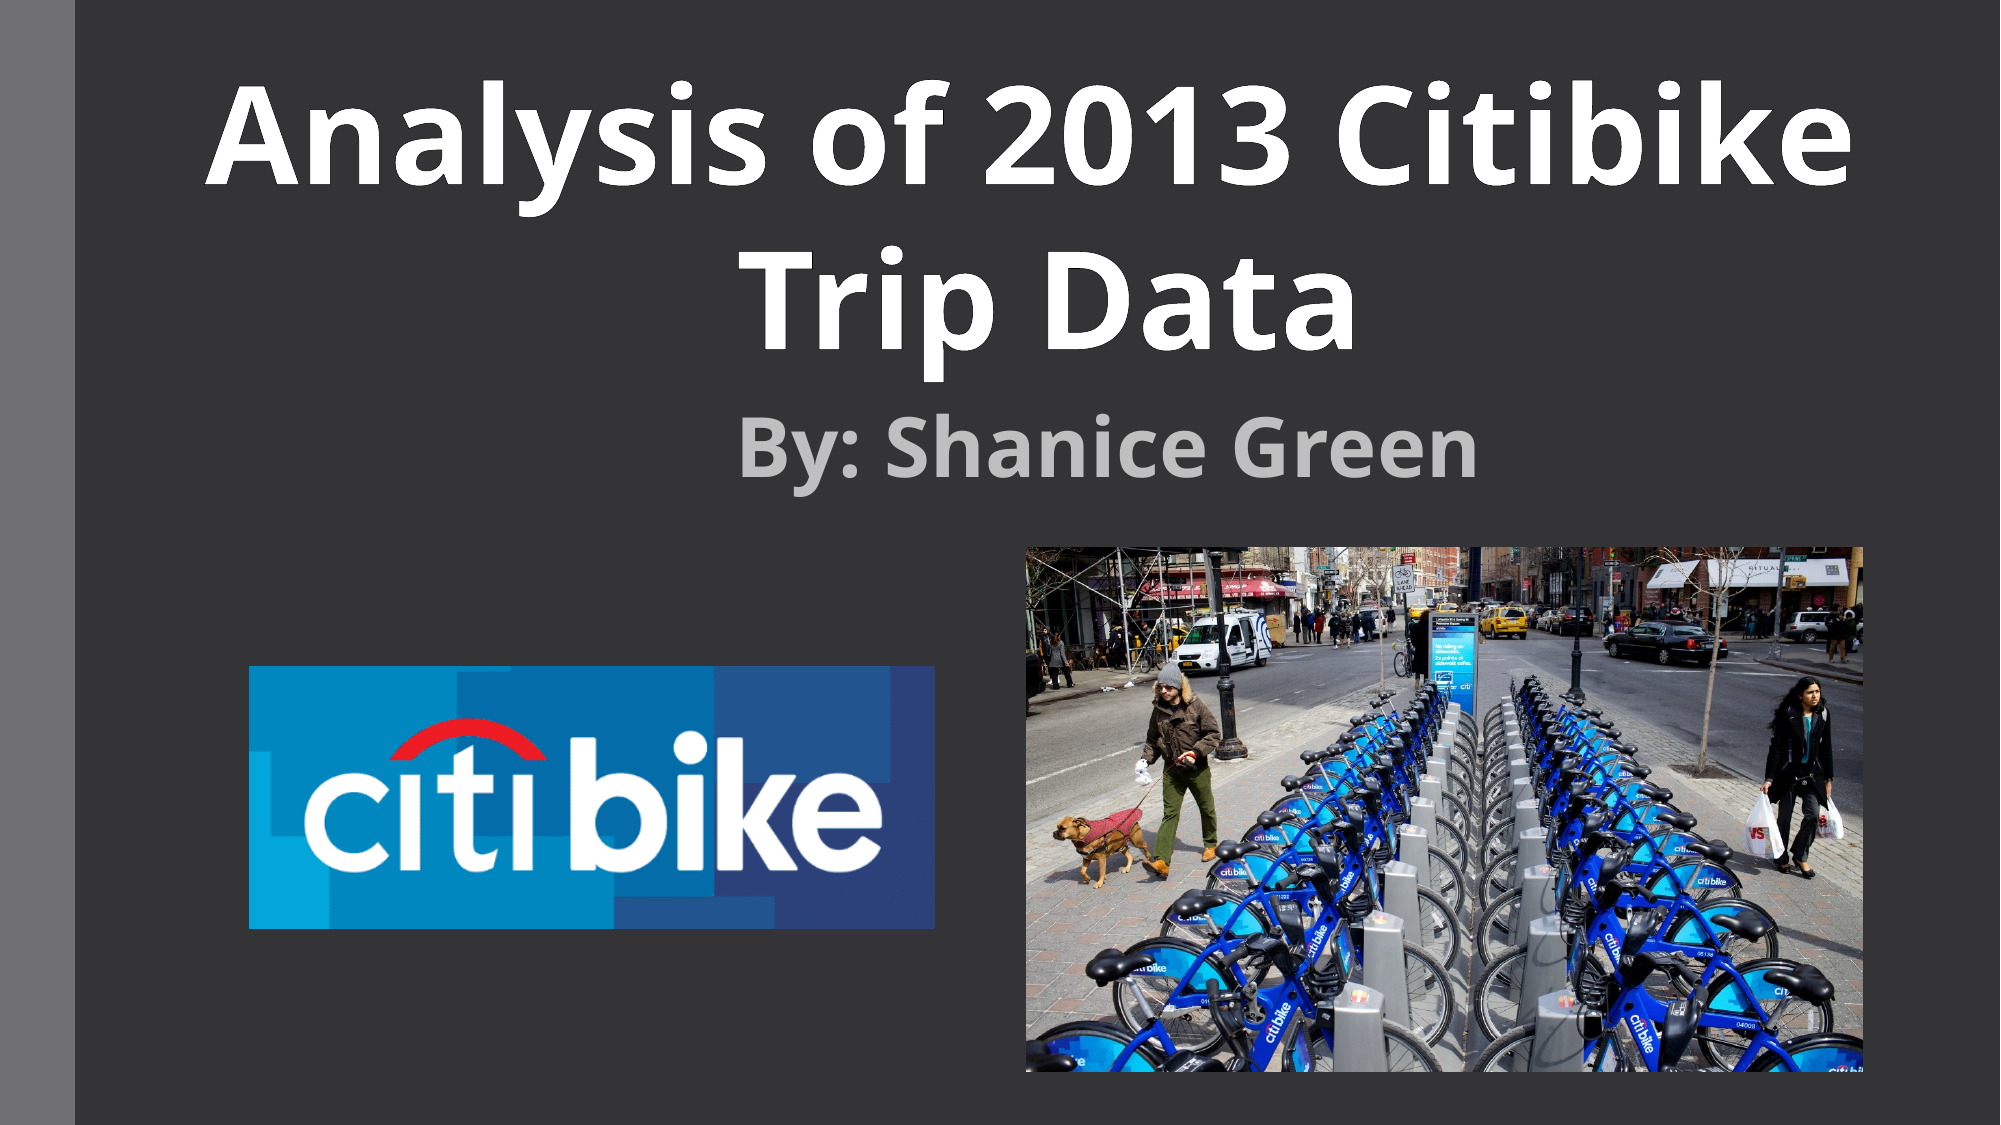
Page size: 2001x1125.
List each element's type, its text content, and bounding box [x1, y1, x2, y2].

subtitle By: Shanice Green [720, 394, 1719, 667]
picture [305, 773, 389, 872]
picture [1026, 546, 1863, 1072]
text_box Analysis of 2013 Citibike Trip Data [189, 39, 1910, 385]
picture [391, 665, 935, 930]
picture [400, 775, 420, 870]
